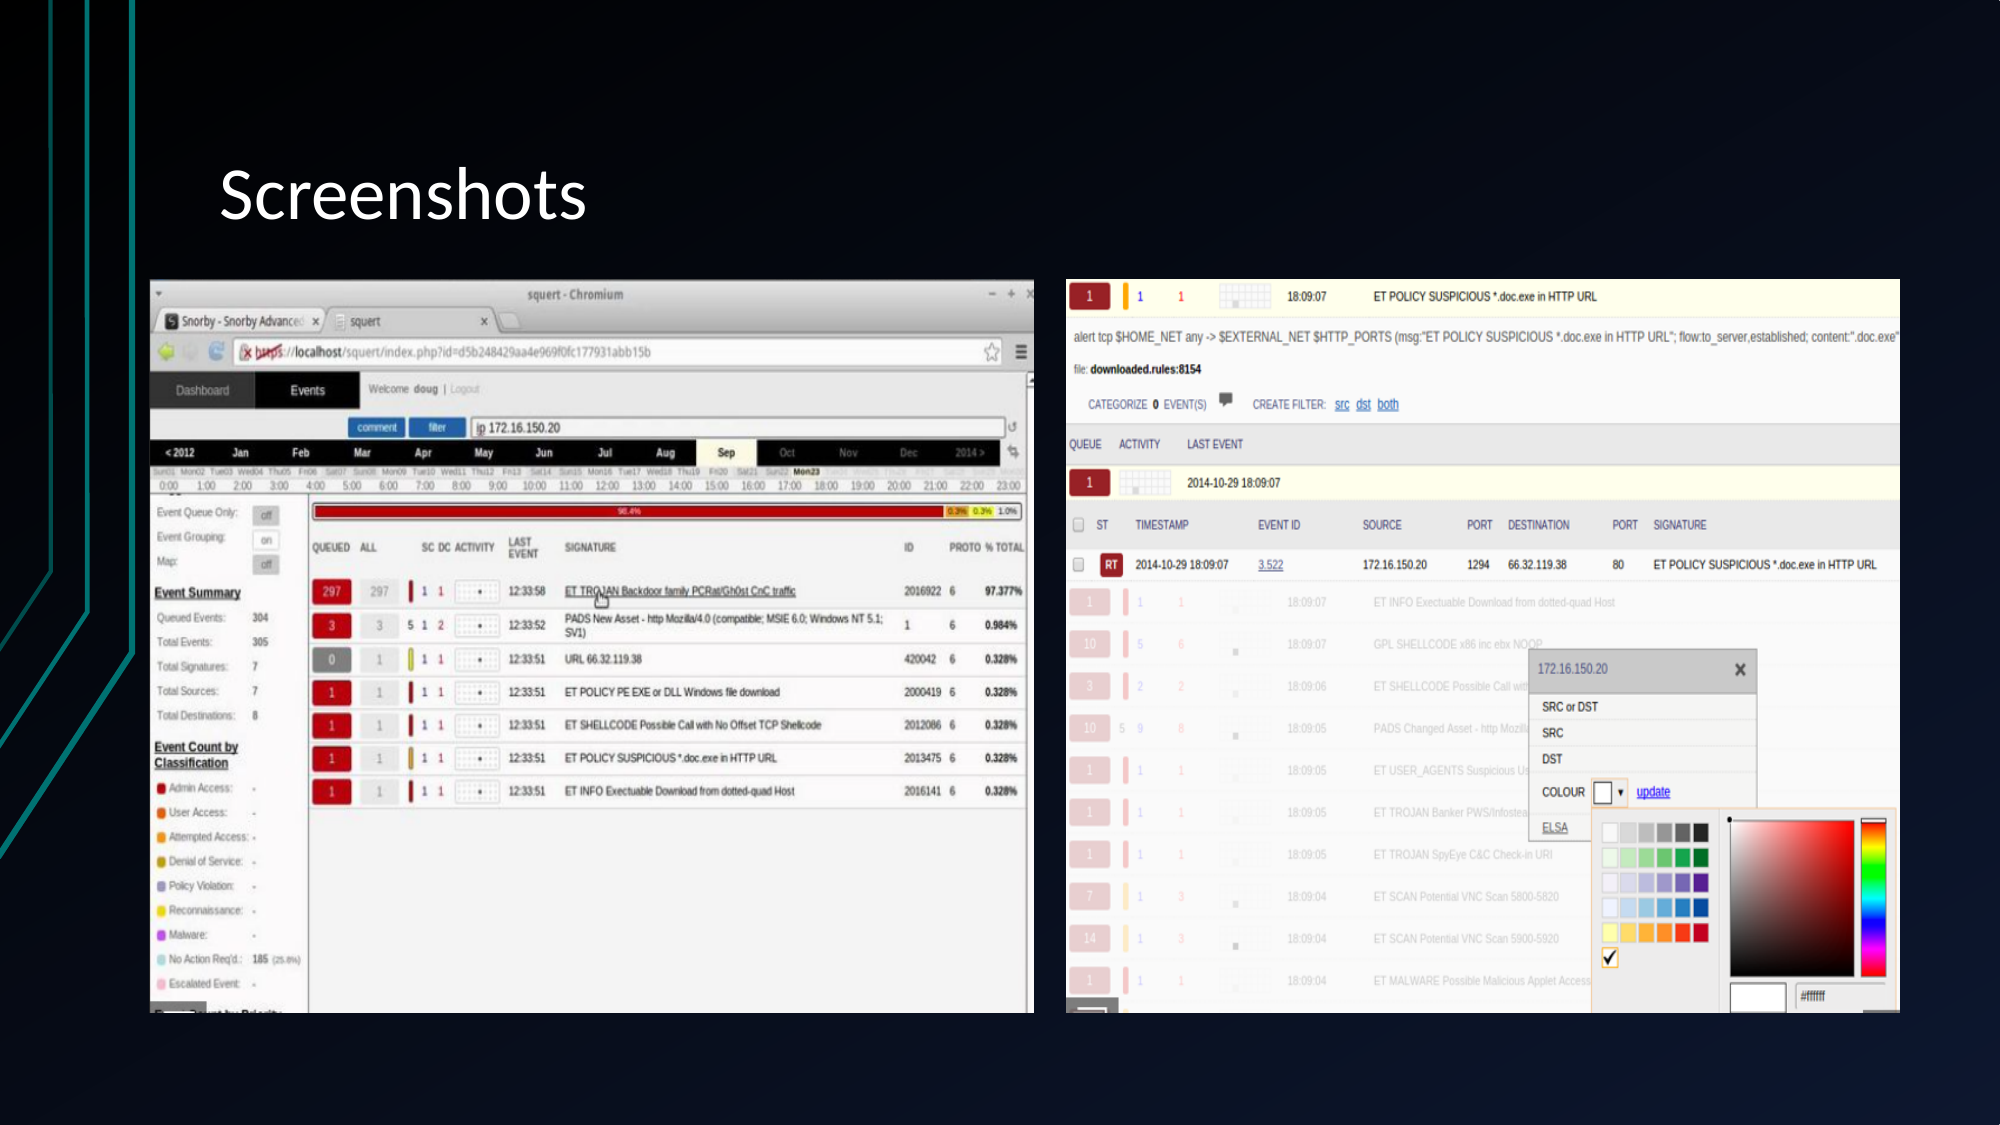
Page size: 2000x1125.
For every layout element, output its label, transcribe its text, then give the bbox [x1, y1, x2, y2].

title Screenshots [199, 45, 1900, 246]
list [1066, 279, 1900, 1013]
picture [149, 279, 1034, 1013]
